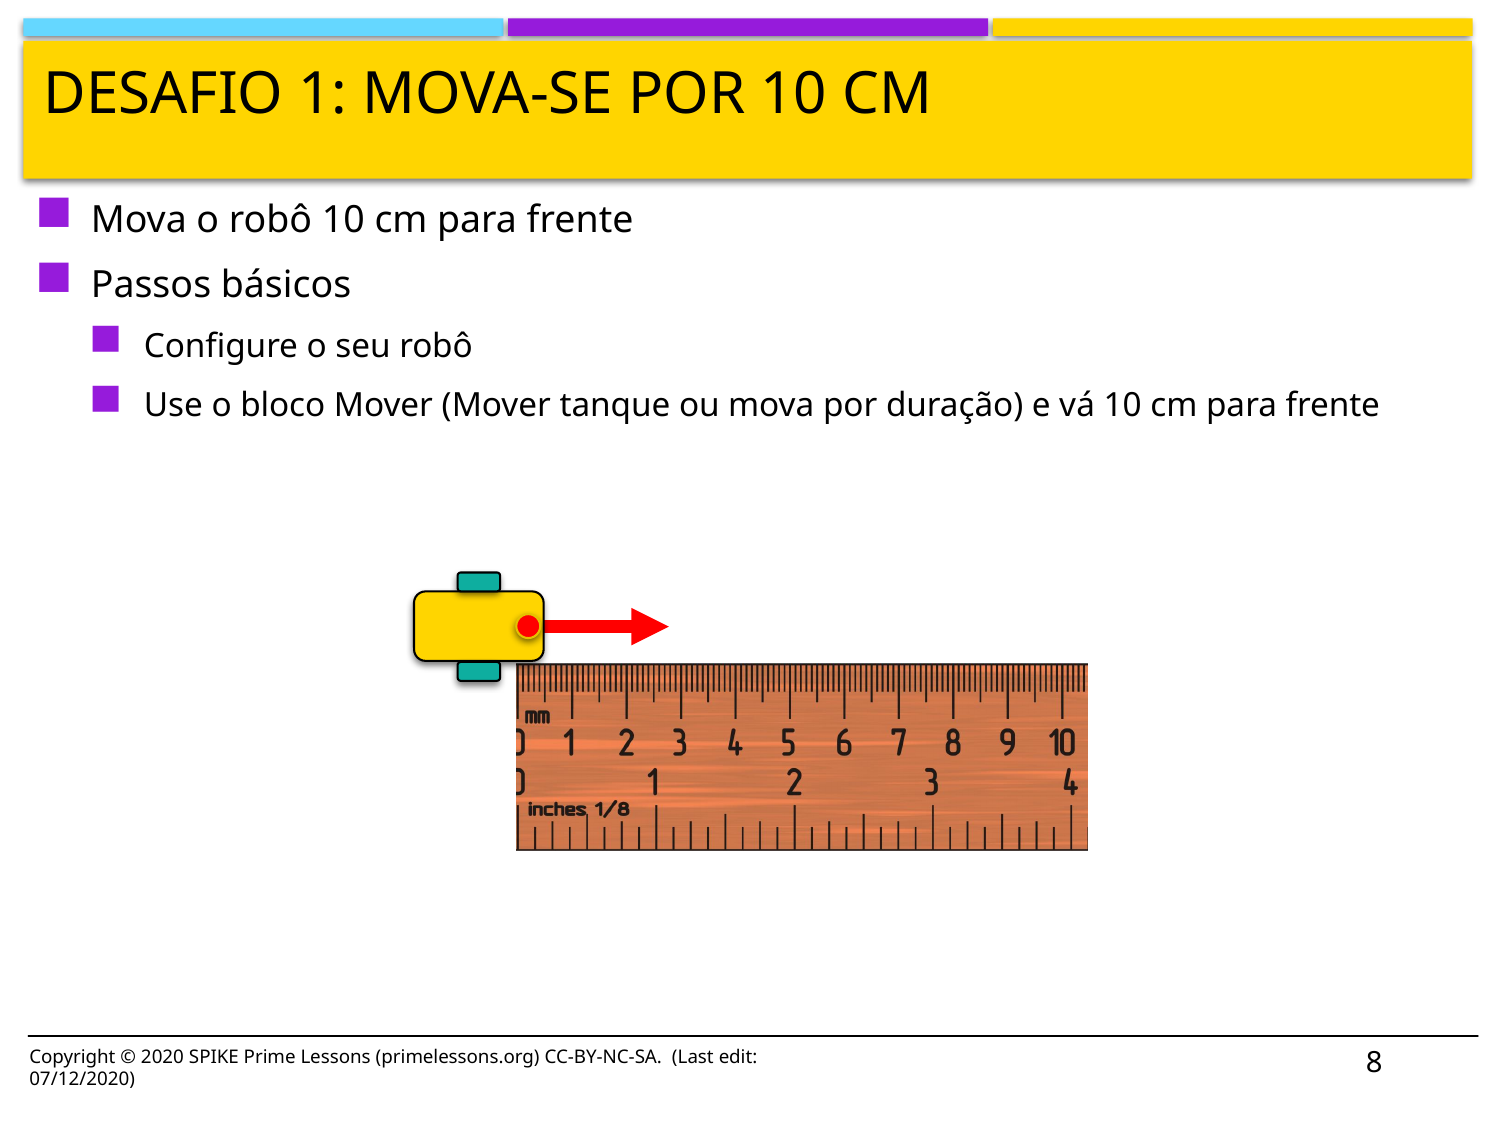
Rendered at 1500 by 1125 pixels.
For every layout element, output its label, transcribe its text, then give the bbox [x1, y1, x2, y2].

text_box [424, 561, 534, 692]
footer Copyright © 2020 SPIKE Prime Lessons (primelessons.org) CC-BY-NC-SA. (Last edit: 07/12/2020) [14, 1036, 814, 1097]
list Mova o robô 10 cm para frente Passos básicos Configure o seu robô Use o bloco Mover (Mover tanque ou mova por duração) e vá 10 cm para frente [25, 187, 1464, 1021]
slide_number 8 [1351, 1036, 1478, 1097]
picture [515, 662, 1089, 851]
title Desafio 1: Mova-se por 10 cm [28, 48, 1464, 172]
